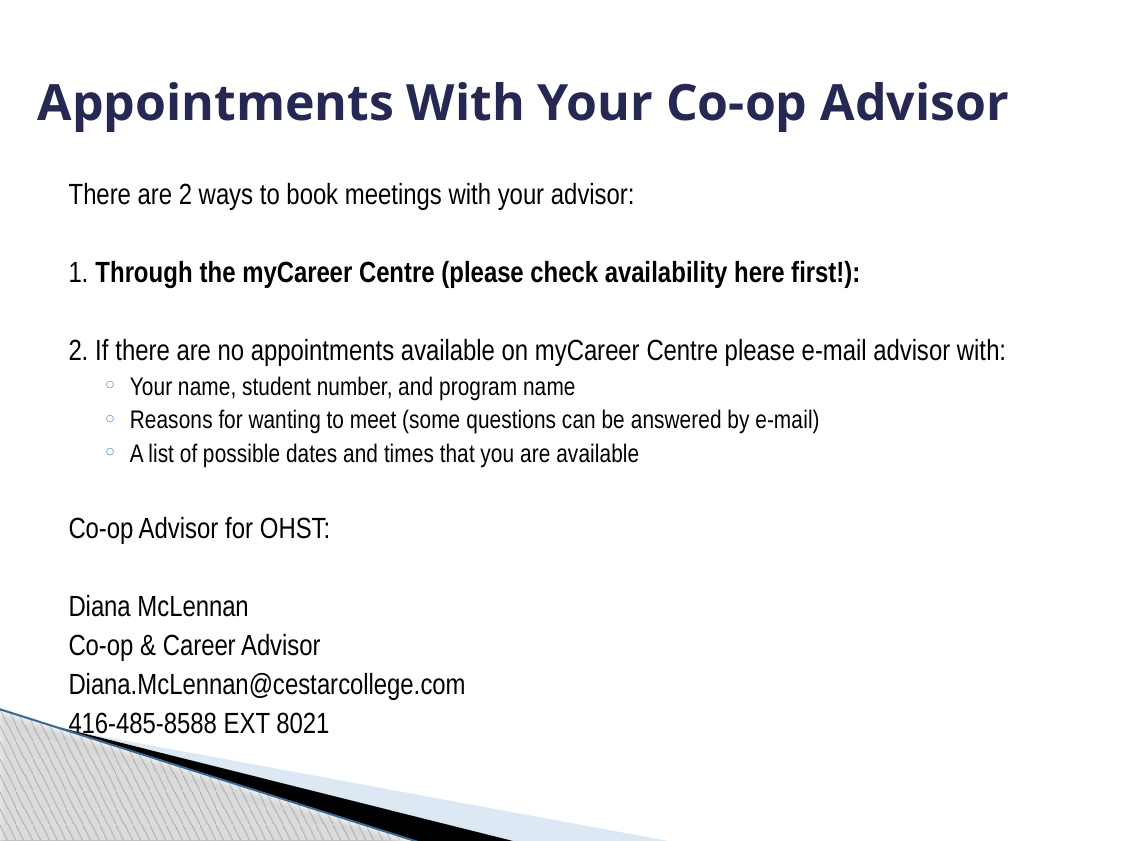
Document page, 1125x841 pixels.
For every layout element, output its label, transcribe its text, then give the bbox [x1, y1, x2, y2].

title Appointments With Your Co-op Advisor [26, 30, 1125, 171]
list There are 2 ways to book meetings with your advisor: 1. Through the myCareer Centre (please check availability here first!): 2. If there are no appointments available on myCareer Centre please e-mail advisor with: Your name, student number, and program name Reasons for wanting to meet (some questions can be answered by e-mail) A list of possible dates and times that you are available Co-op Advisor for OHST: Diana McLennan Co-op & Career Advisor Diana.McLennan@cestarcollege.com 416-485-8588 EXT 8021 [44, 171, 1106, 751]
